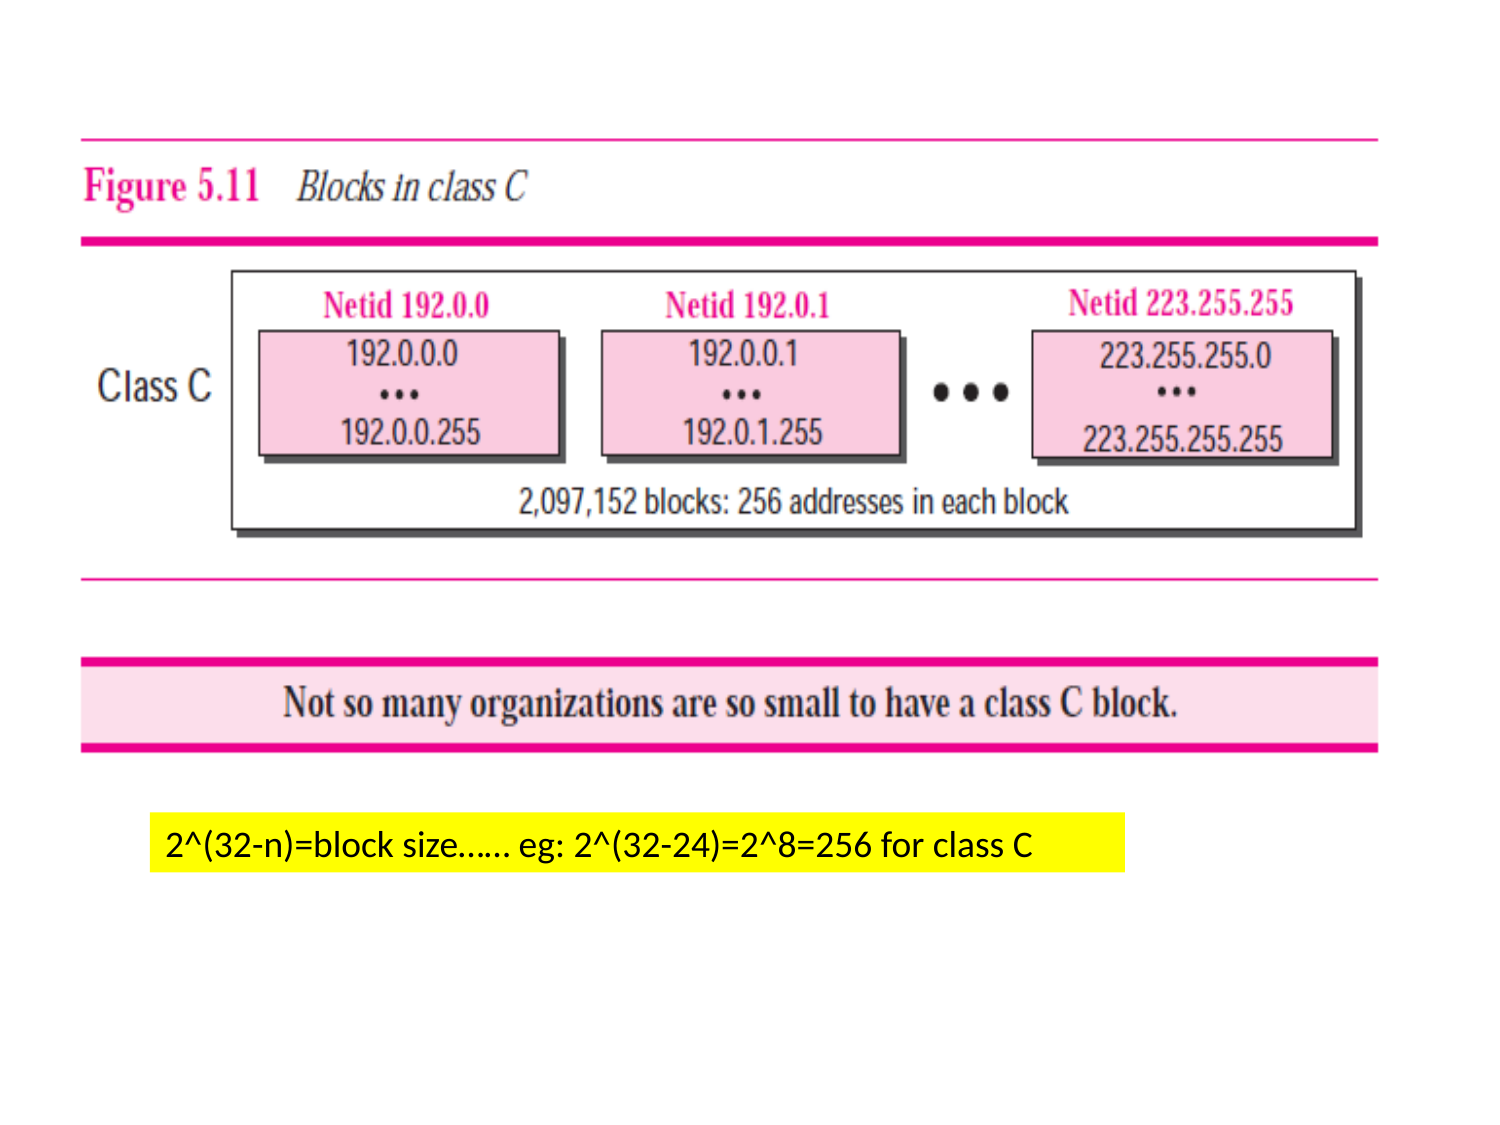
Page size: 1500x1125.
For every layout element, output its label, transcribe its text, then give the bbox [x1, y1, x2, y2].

text_box 2^(32-n)=block size…… eg: 2^(32-24)=2^8=256 for class C [149, 812, 1125, 873]
picture [62, 137, 1401, 770]
